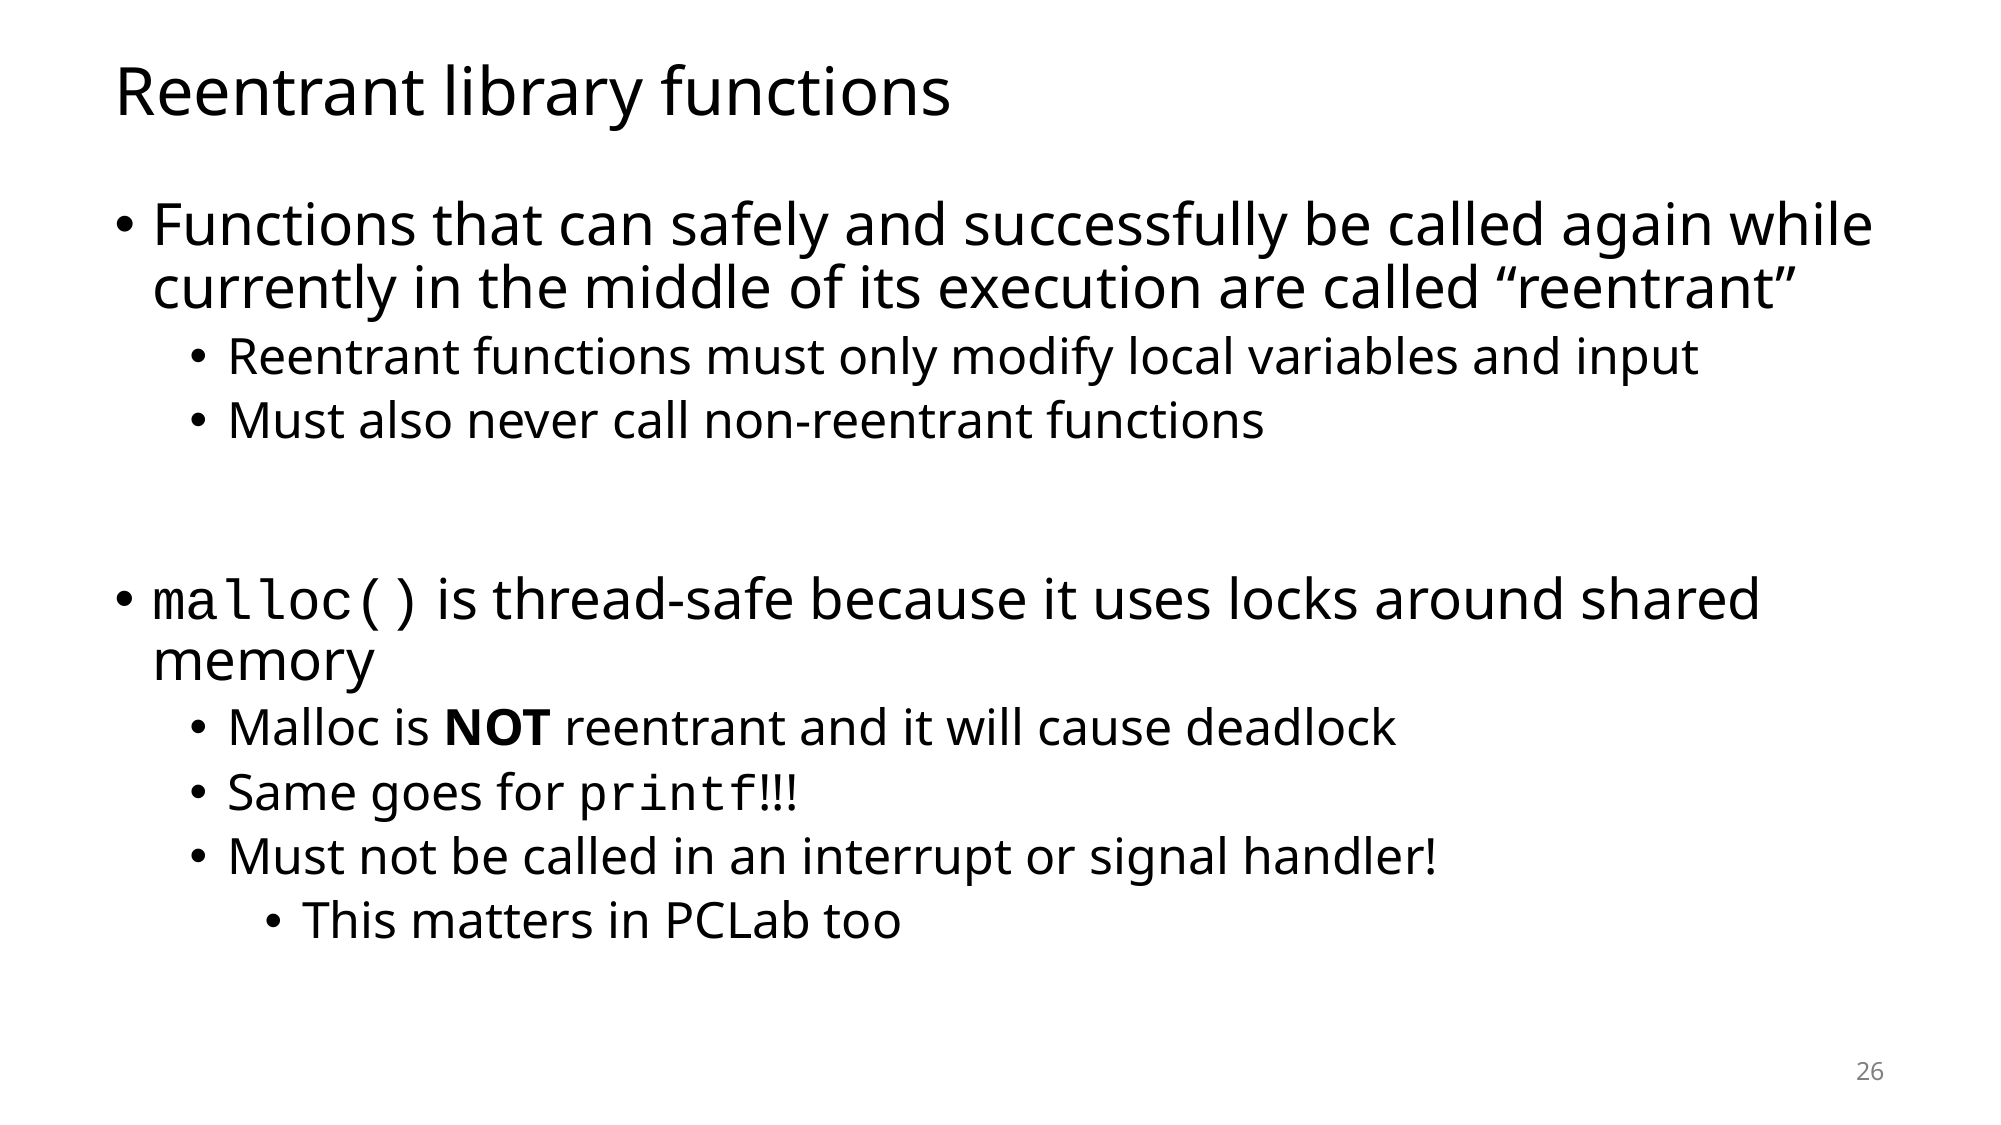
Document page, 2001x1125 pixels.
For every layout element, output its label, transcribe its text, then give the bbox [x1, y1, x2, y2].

slide_number 26 [1749, 1042, 1900, 1103]
list Functions that can safely and successfully be called again while currently in the middle of its execution are called “reentrant” Reentrant functions must only modify local variables and input Must also never call non-reentrant functions malloc() is thread-safe because it uses locks around shared memory Malloc is NOT reentrant and it will cause deadlock Same goes for printf!!! Must not be called in an interrupt or signal handler! This matters in PCLab too [99, 187, 1959, 1013]
title Reentrant library functions [99, 37, 1900, 150]
